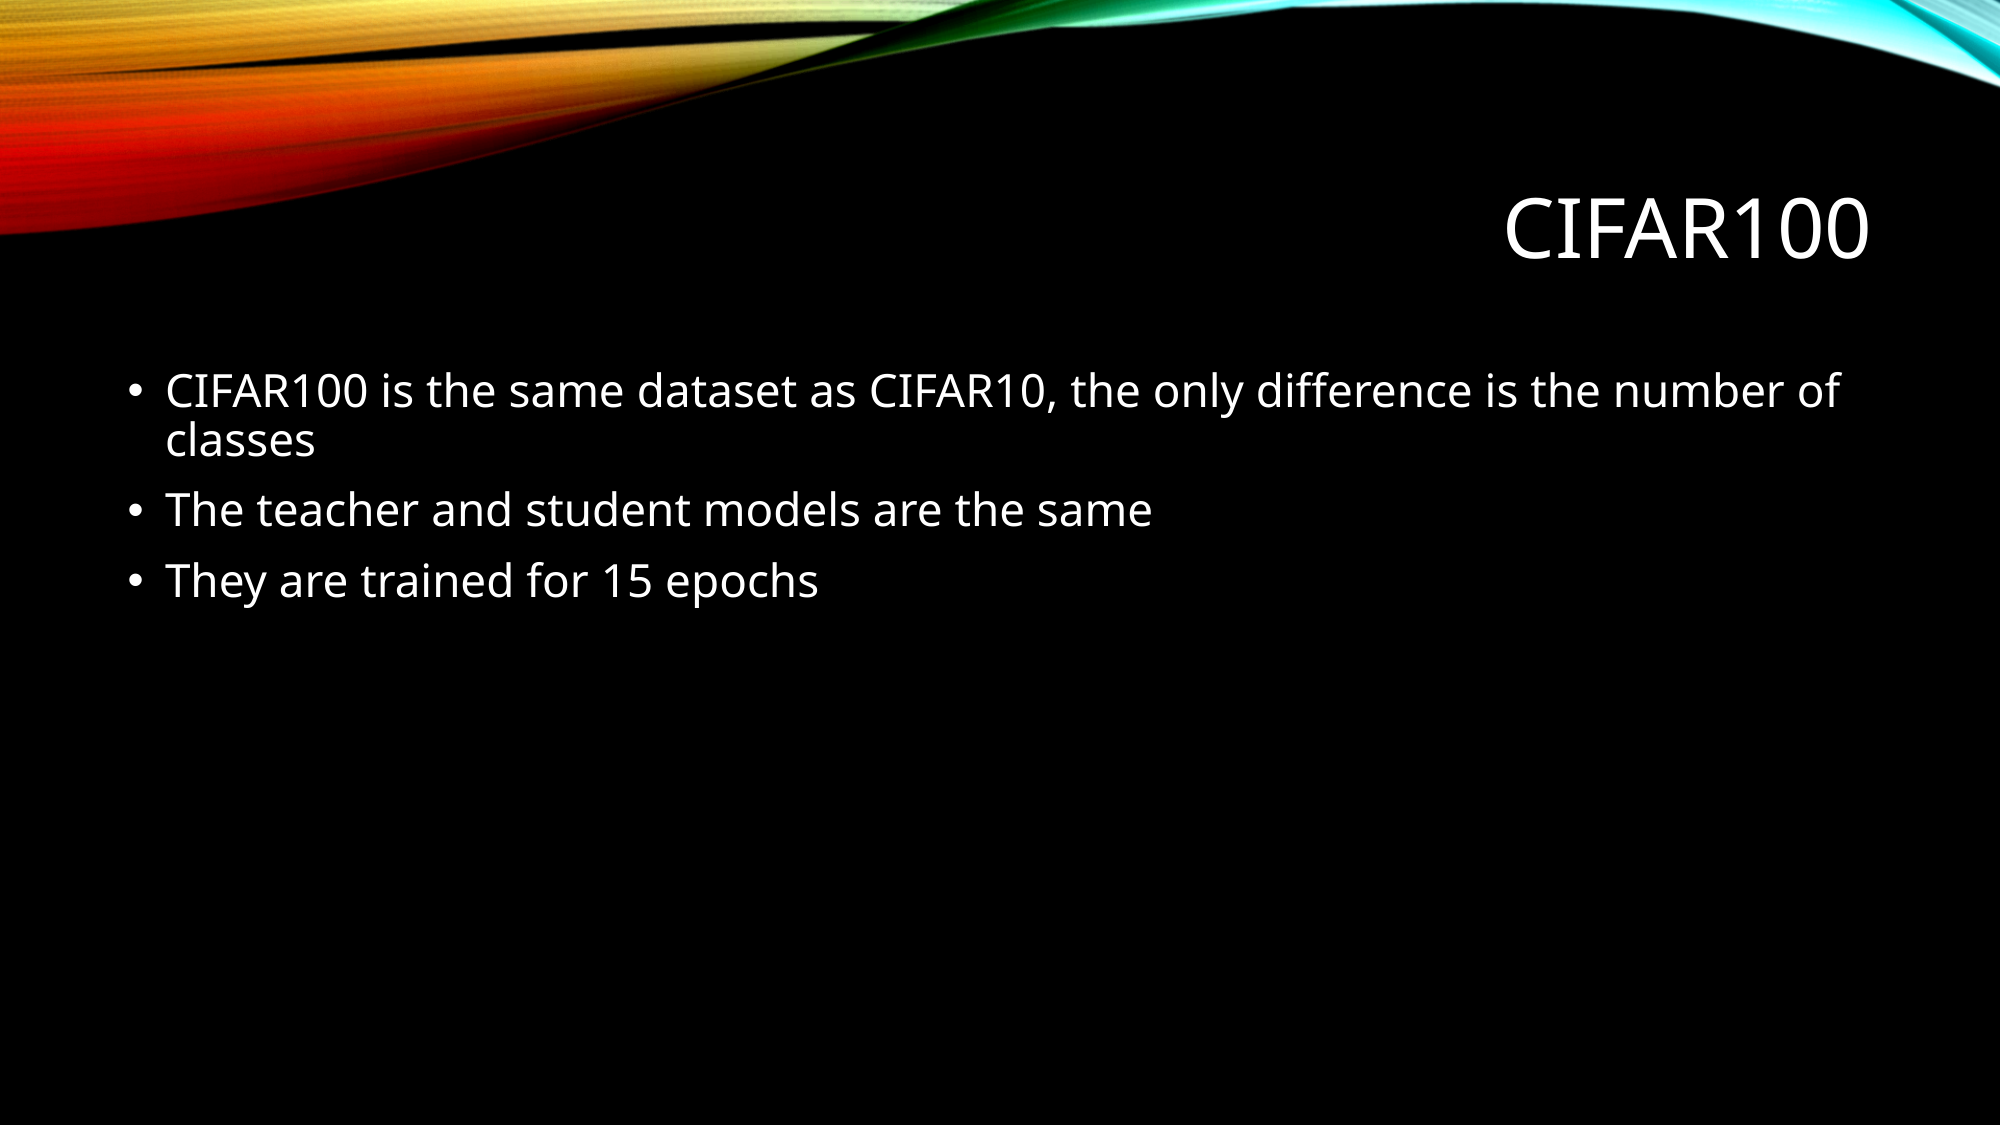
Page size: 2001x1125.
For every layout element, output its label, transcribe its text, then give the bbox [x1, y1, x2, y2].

picture [0, 0, 2000, 237]
title CIFAR100 [474, 125, 1888, 338]
list CIFAR100 is the same dataset as CIFAR10, the only difference is the number of classes The teacher and student models are the same They are trained for 15 epochs [112, 360, 1888, 1021]
